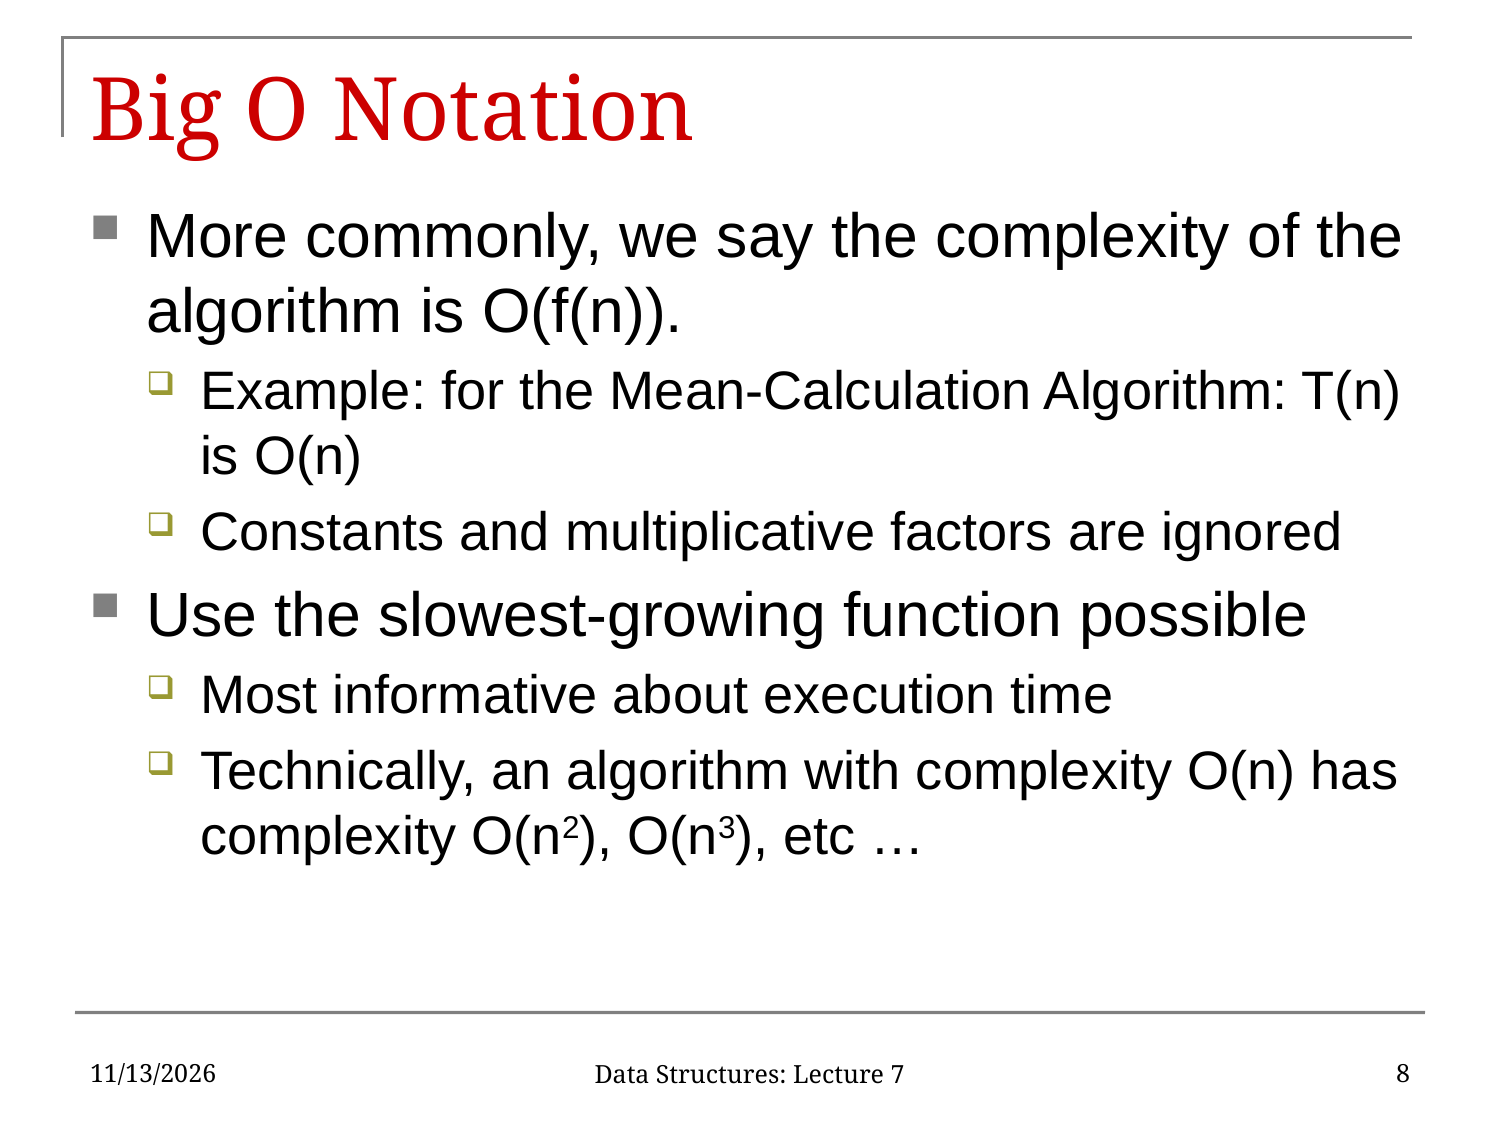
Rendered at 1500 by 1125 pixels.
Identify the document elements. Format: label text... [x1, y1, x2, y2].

slide_number 8 [1074, 1023, 1426, 1100]
title Big O Notation [75, 45, 1425, 163]
list More commonly, we say the complexity of the algorithm is O(f(n)). Example: for the Mean-Calculation Algorithm: T(n) is O(n) Constants and multiplicative factors are ignored Use the slowest-growing function possible Most informative about execution time Technically, an algorithm with complexity O(n) has complexity O(n2), O(n3), etc … [75, 187, 1425, 1006]
footer Data Structures: Lecture 7 [512, 1024, 988, 1101]
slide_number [74, 1023, 426, 1100]
